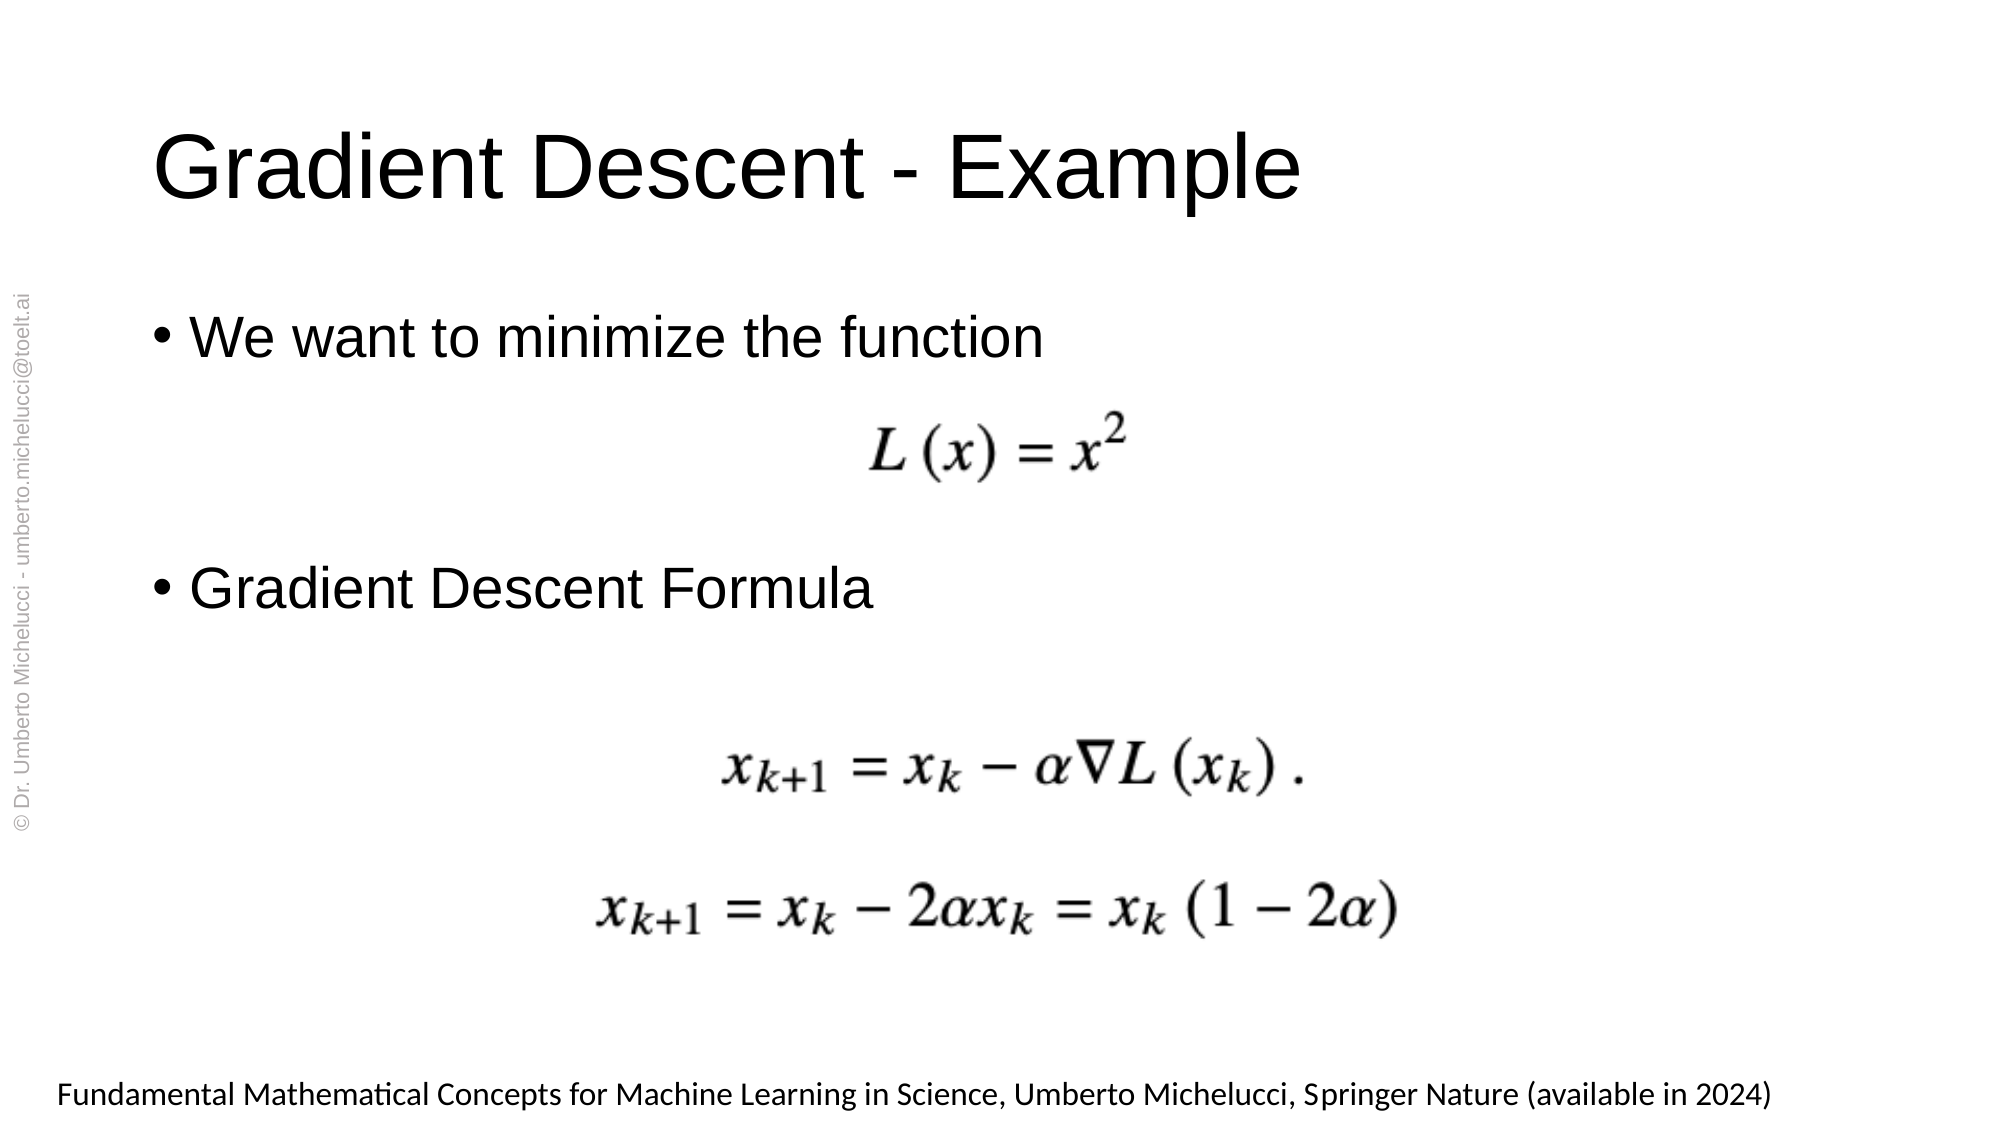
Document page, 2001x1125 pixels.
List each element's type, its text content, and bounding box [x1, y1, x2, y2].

text_box © Dr. Umberto Michelucci - umberto.michelucci@toelt.ai [0, 238, 41, 888]
picture [557, 855, 1443, 983]
picture [668, 681, 1332, 845]
text_box Fundamental Mathematical Concepts for Machine Learning in Science, Umberto Michelucci, Springer Nature (available in 2024) [42, 1065, 1958, 1120]
picture [834, 397, 1166, 506]
title Gradient Descent - Example [137, 59, 1863, 278]
list We want to minimize the function Gradient Descent Formula [137, 299, 1863, 1014]
